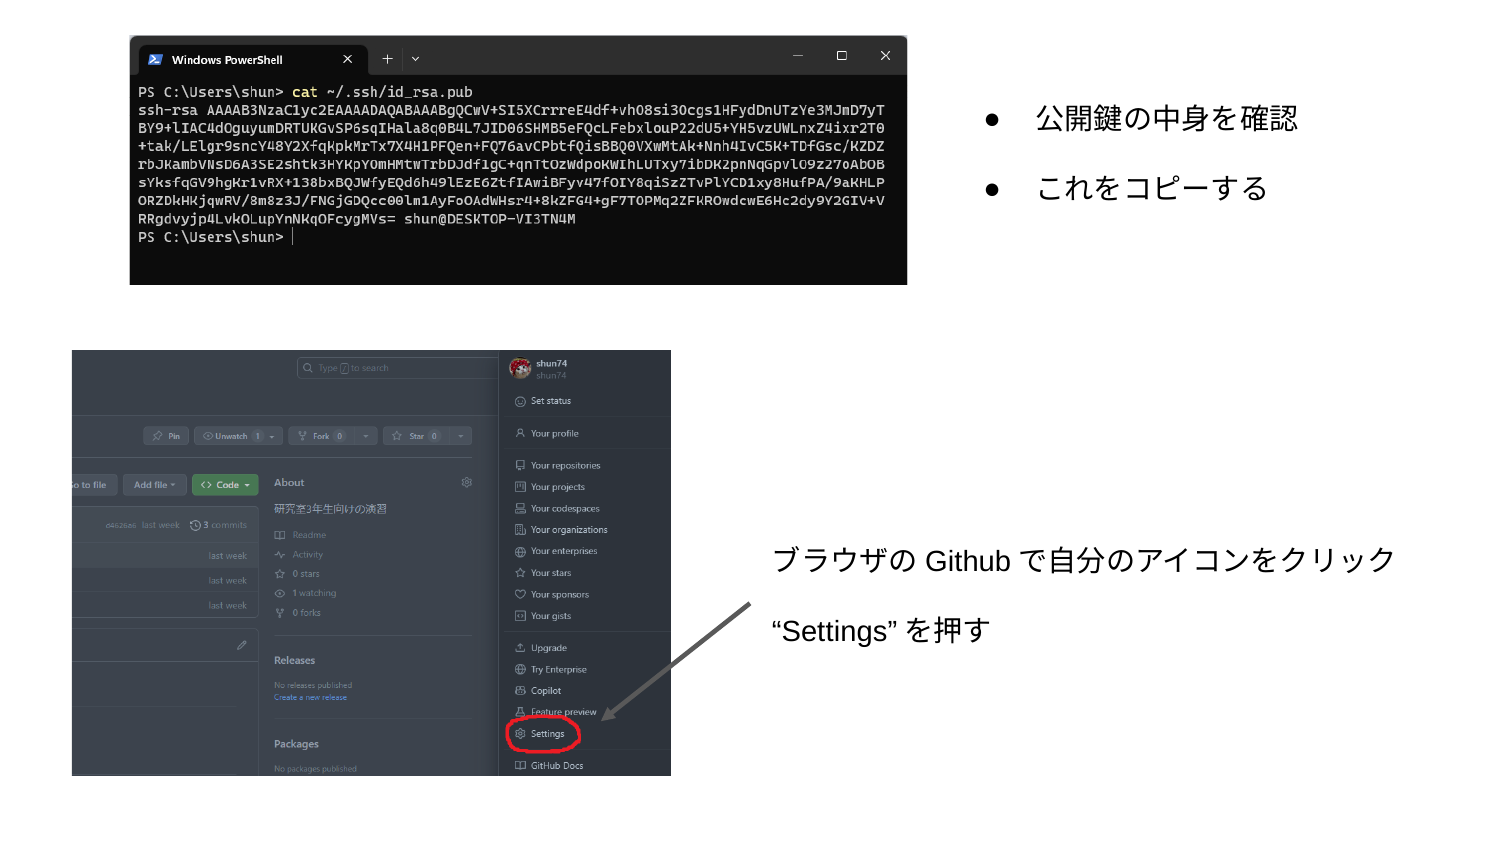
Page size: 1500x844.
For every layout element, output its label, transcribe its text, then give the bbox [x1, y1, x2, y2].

picture [129, 35, 908, 285]
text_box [71, 350, 1443, 777]
text_box 公開鍵の中身を確認 これをコピーする [945, 85, 1359, 221]
